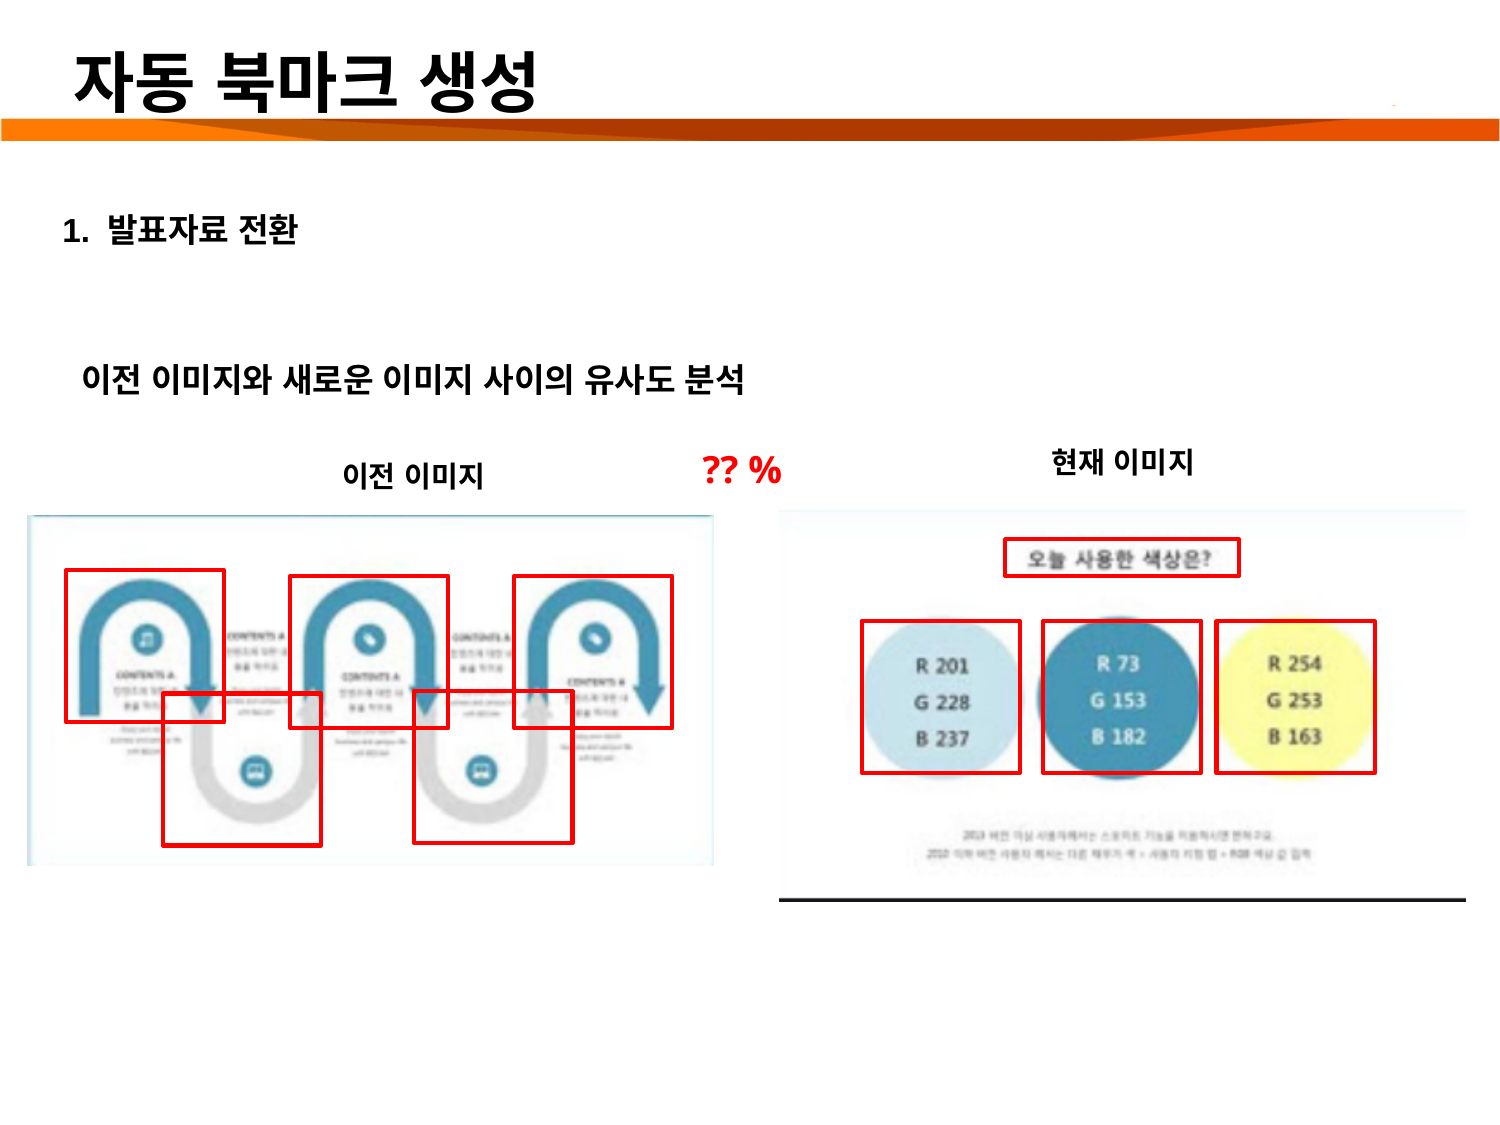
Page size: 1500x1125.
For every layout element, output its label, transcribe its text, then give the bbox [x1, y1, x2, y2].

text_box 현재 이미지 [1037, 437, 1211, 487]
picture [778, 509, 1466, 902]
text_box 이전 이미지와 새로운 이미지 사이의 유사도 분석 [66, 351, 762, 407]
text_box 이전 이미지 [327, 450, 501, 501]
text_box ?? % [687, 438, 812, 499]
title 자동 북마크 생성 [58, 33, 1409, 129]
picture [0, 105, 1500, 141]
picture [27, 515, 714, 867]
text_box 1. 발표자료 전환 [47, 201, 315, 257]
